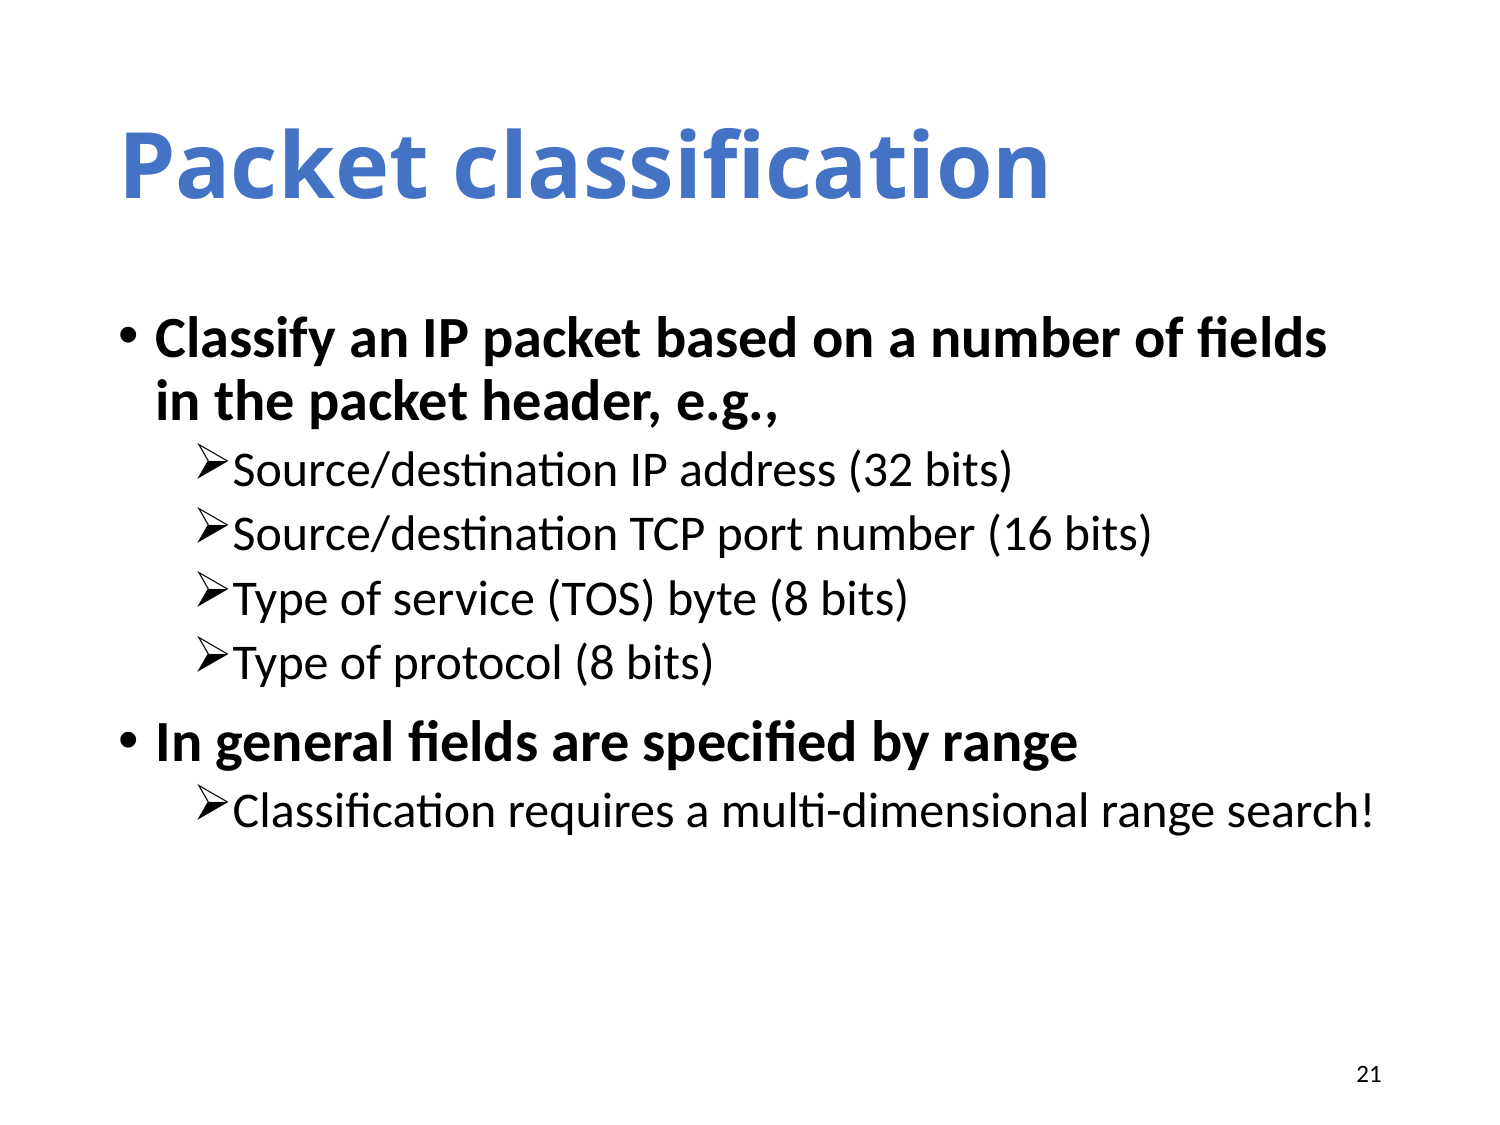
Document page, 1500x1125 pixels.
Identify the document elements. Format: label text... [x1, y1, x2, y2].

slide_number 21 [1059, 1042, 1397, 1103]
list Classify an IP packet based on a number of fields in the packet header, e.g., Source/destination IP address (32 bits) Source/destination TCP port number (16 bits) Type of service (TOS) byte (8 bits) Type of protocol (8 bits) In general fields are specified by range Classification requires a multi-dimensional range search! [103, 299, 1397, 1014]
title Packet classification [103, 59, 1397, 278]
